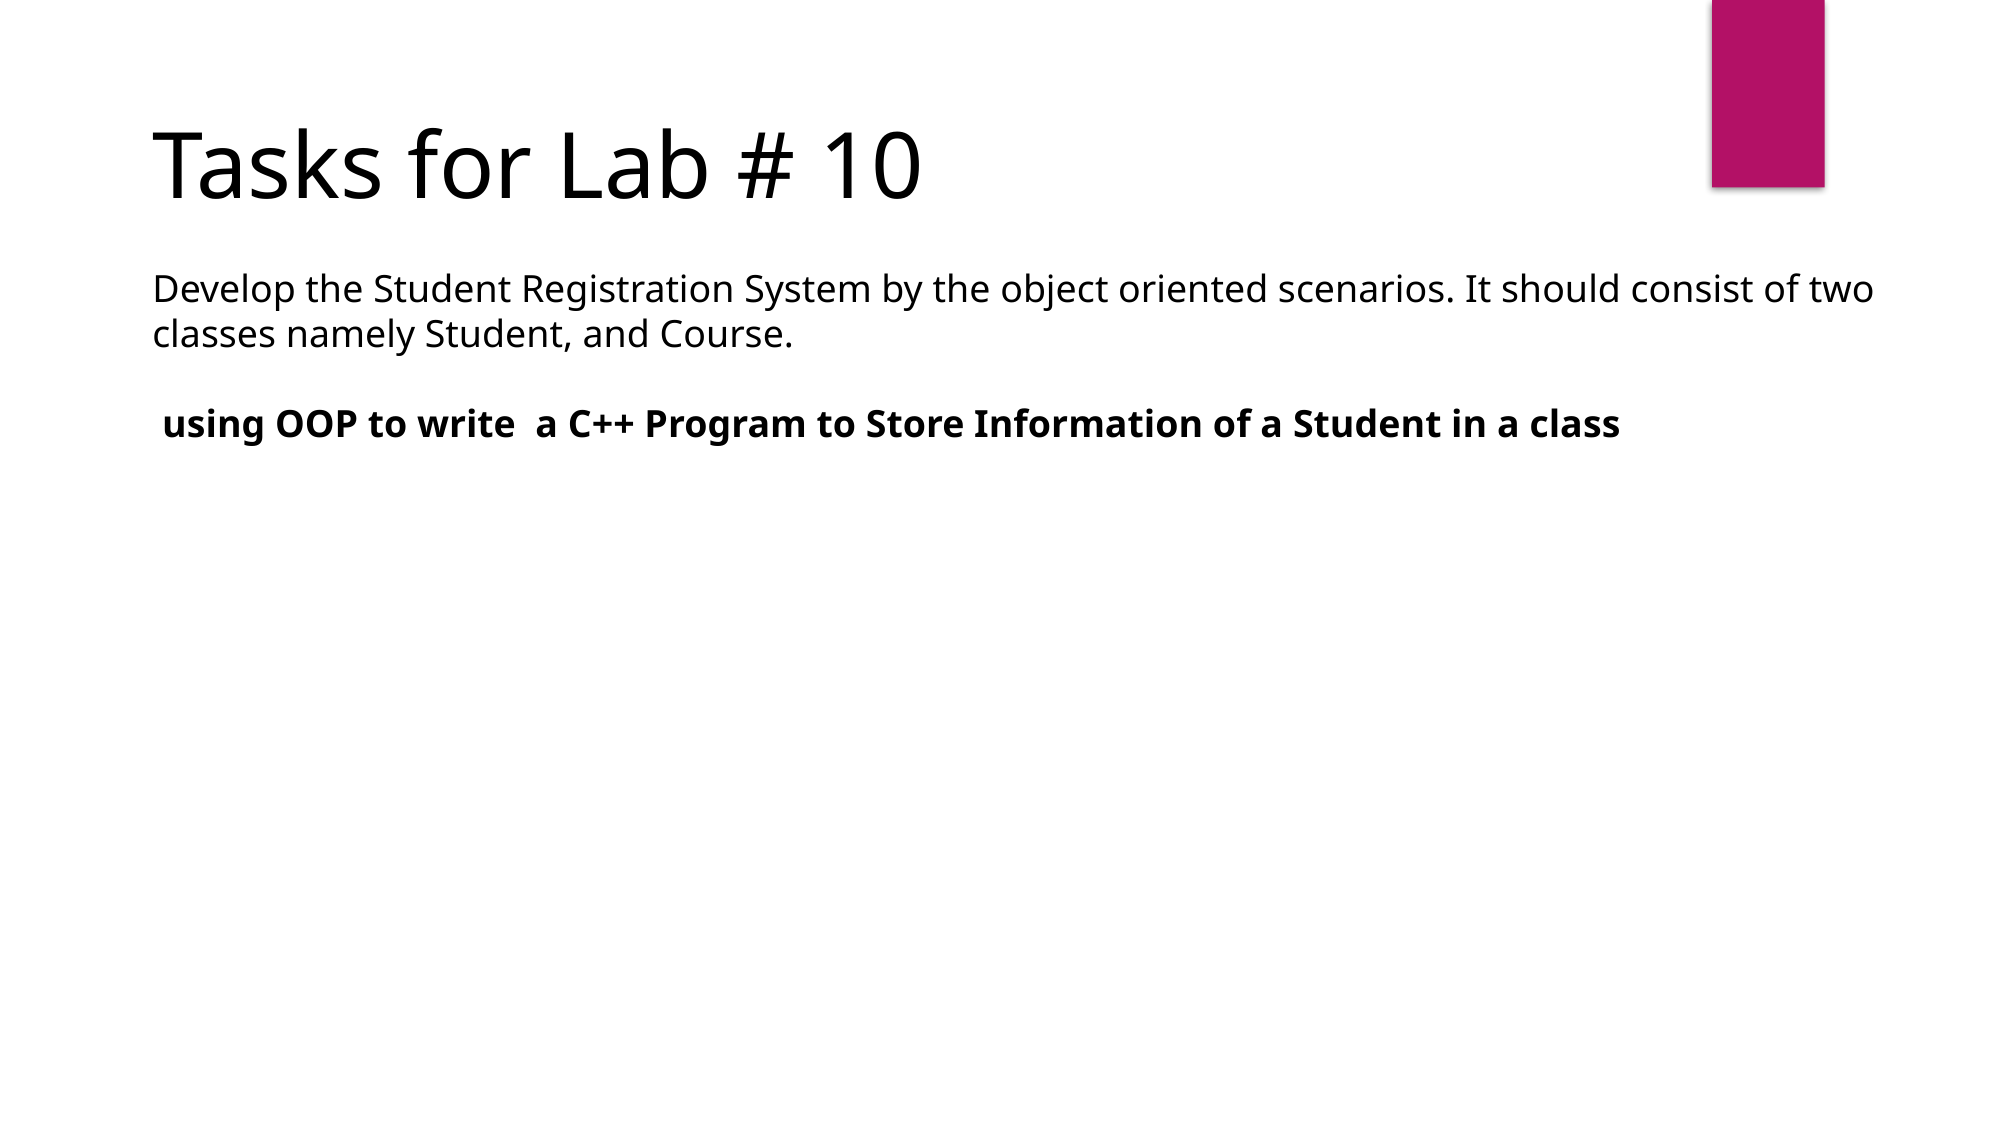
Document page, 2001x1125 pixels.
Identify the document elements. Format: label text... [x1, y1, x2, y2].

text_box Tasks for Lab # 10 [137, 59, 1863, 257]
text_box Develop the Student Registration System by the object oriented scenarios. It should consist of two classes namely Student, and Course. using OOP to write a C++ Program to Store Information of a Student in a class [137, 257, 1943, 1125]
